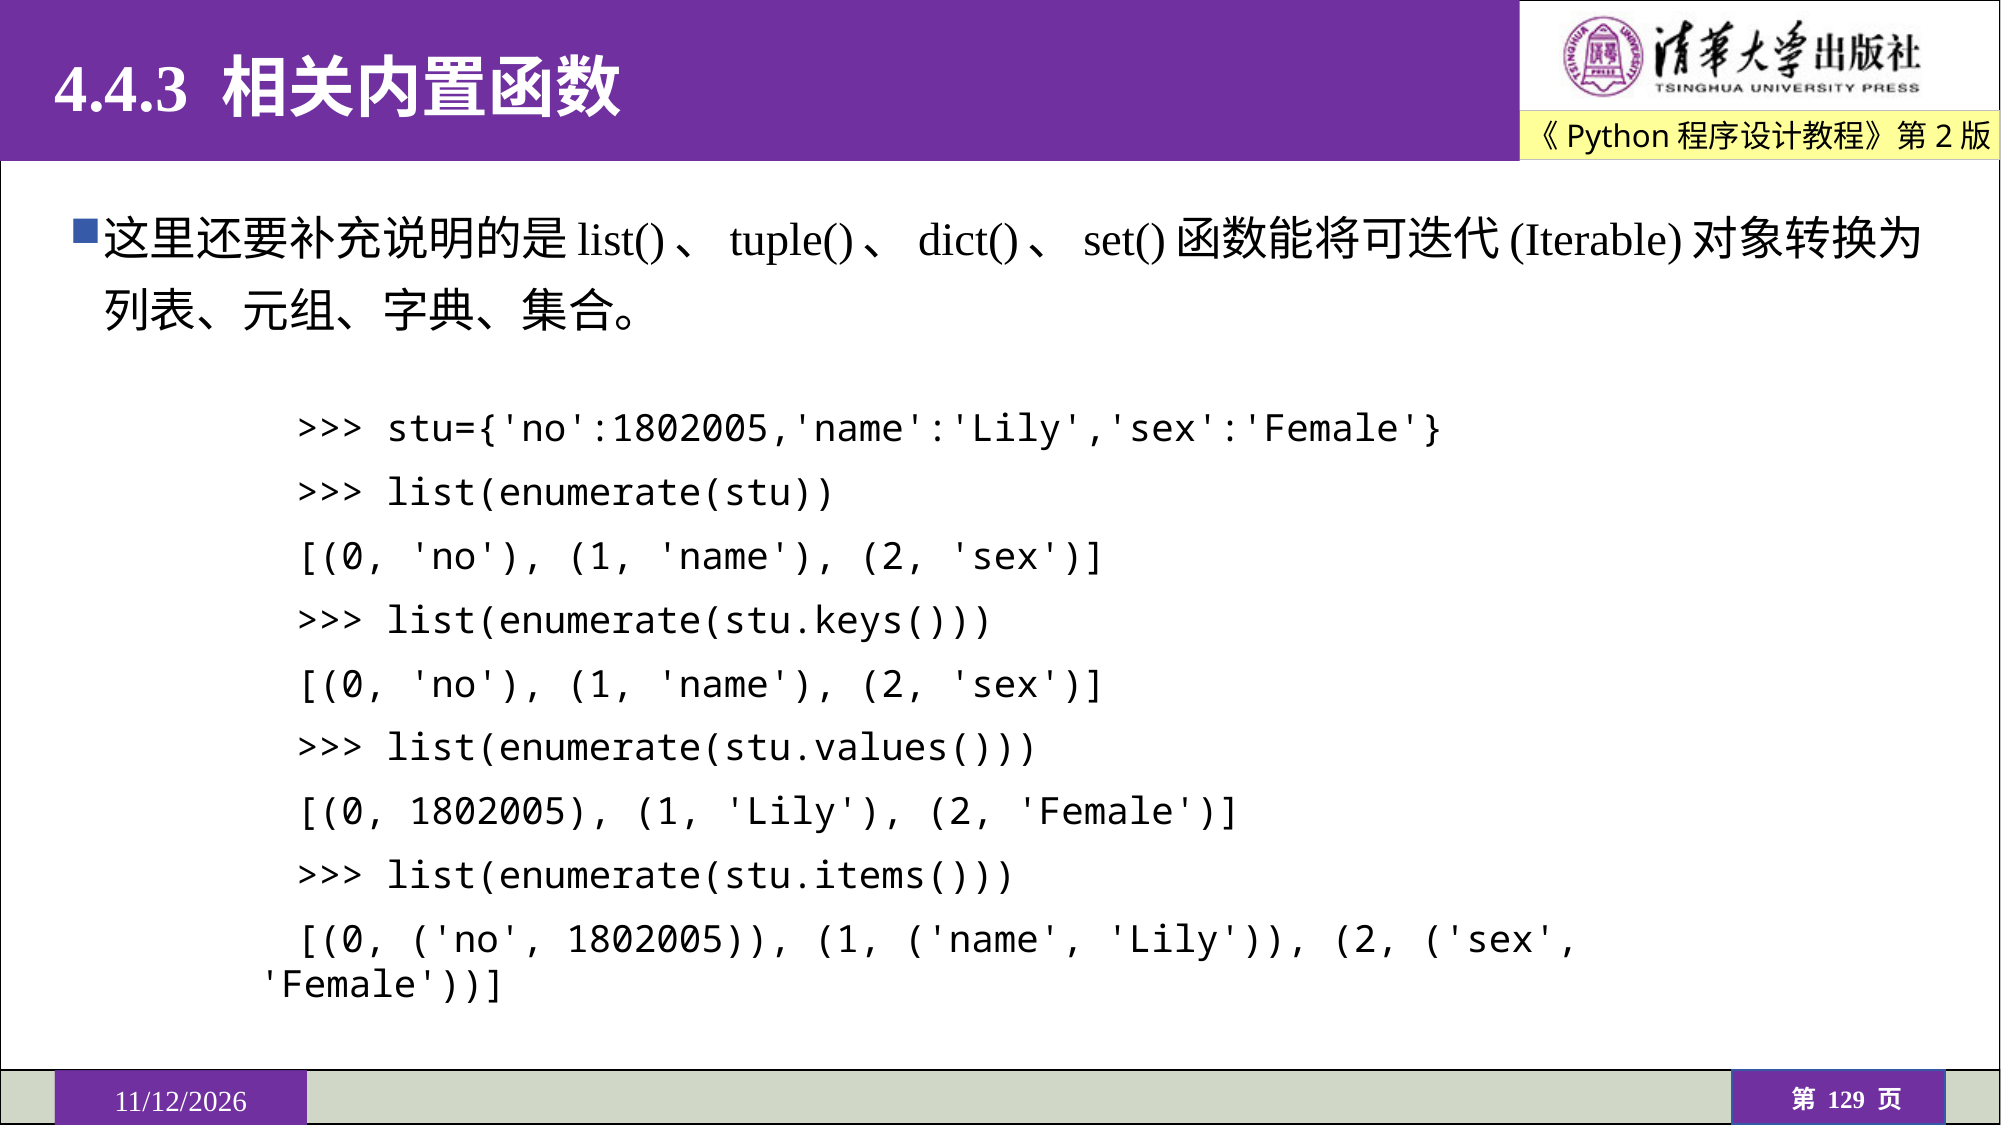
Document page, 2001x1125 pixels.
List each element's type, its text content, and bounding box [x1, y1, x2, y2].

picture [1559, 11, 1946, 102]
list 这里还要补充说明的是list()、tuple()、dict()、set()函数能将可迭代(Iterable)对象转换为列表、元组、字典、集合。 [54, 184, 1946, 346]
title 4.4.3 相关内置函数 [54, 0, 1520, 161]
text_box >>> stu={'no':1802005,'name':'Lily','sex':'Female'} >>> list(enumerate(stu)) [(0, 'no'), (1, 'name'), (2, 'sex')] >>> list(enumerate(stu.keys())) [(0, 'no'), (1, 'name'), (2, 'sex')] >>> list(enumerate(stu.values())) [(0, 1802005), (1, 'Lily'), (2, 'Female')] >>> list(enumerate(stu.items())) [(0, ('no', 1802005)), (1, ('name', 'Lily')), (2, ('sex', 'Female'))] [244, 397, 1768, 1013]
